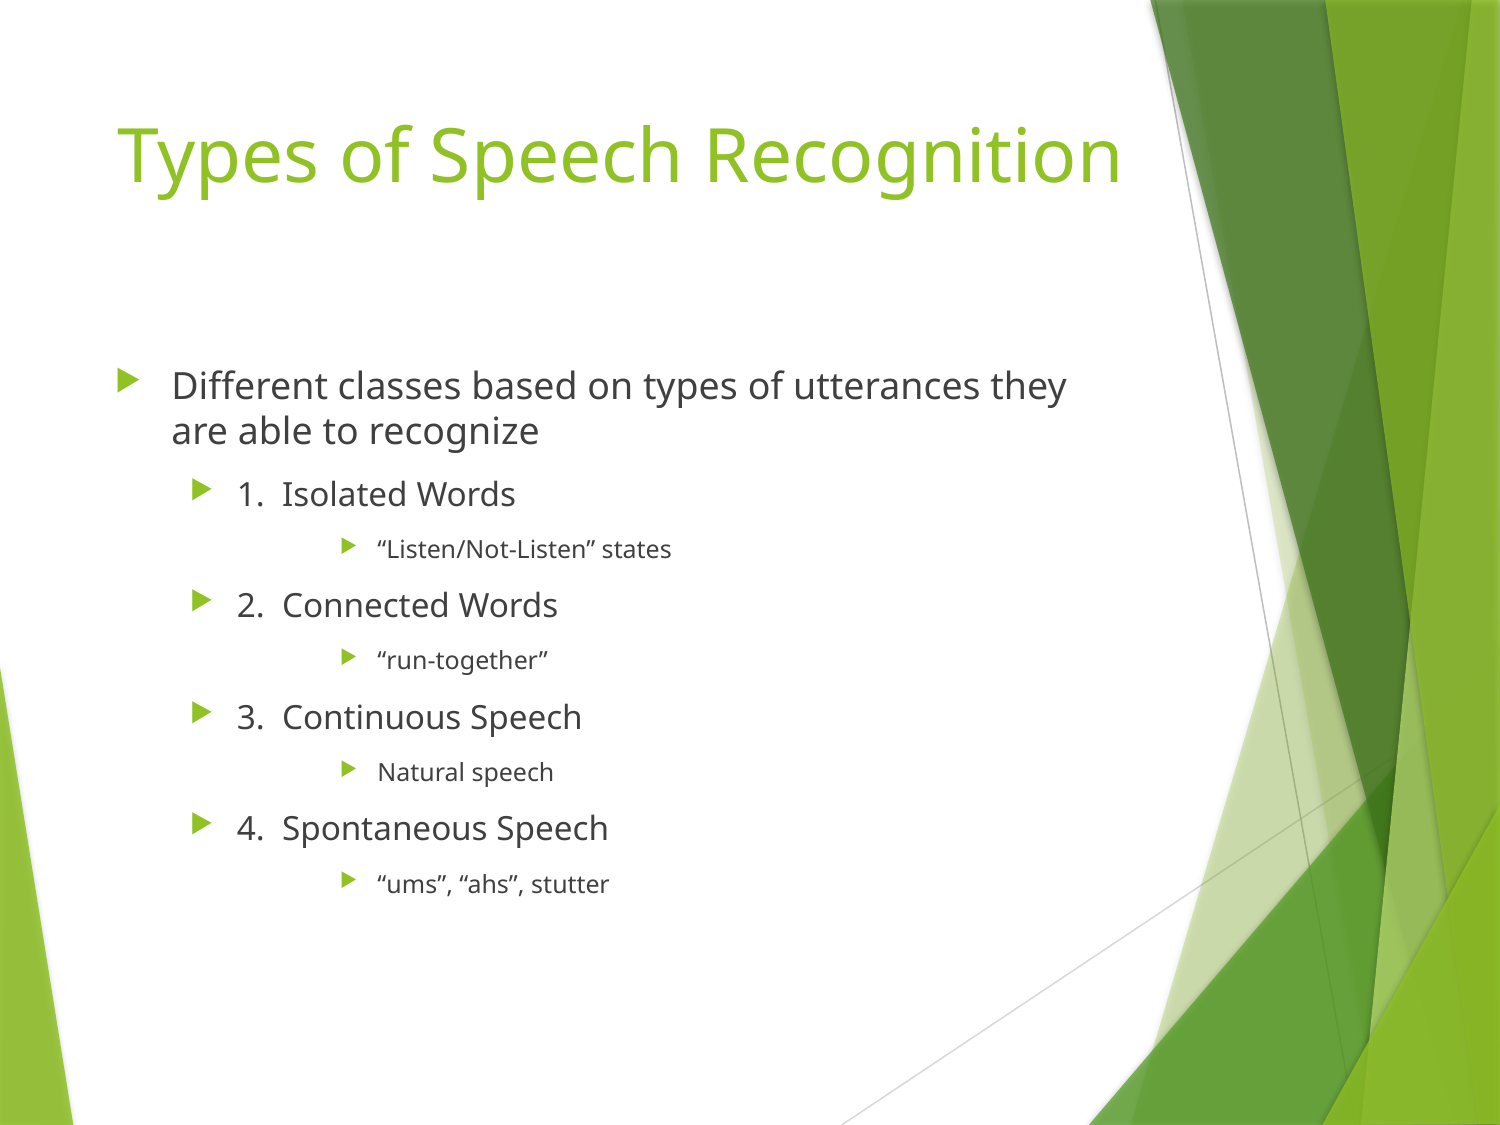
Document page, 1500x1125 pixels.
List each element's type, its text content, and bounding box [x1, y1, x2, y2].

list Different classes based on types of utterances they are able to recognize 1. Isolated Words “Listen/Not-Listen” states 2. Connected Words “run-together” 3. Continuous Speech Natural speech 4. Spontaneous Speech “ums”, “ahs”, stutter [99, 354, 1142, 992]
title Types of Speech Recognition [99, 99, 1142, 317]
